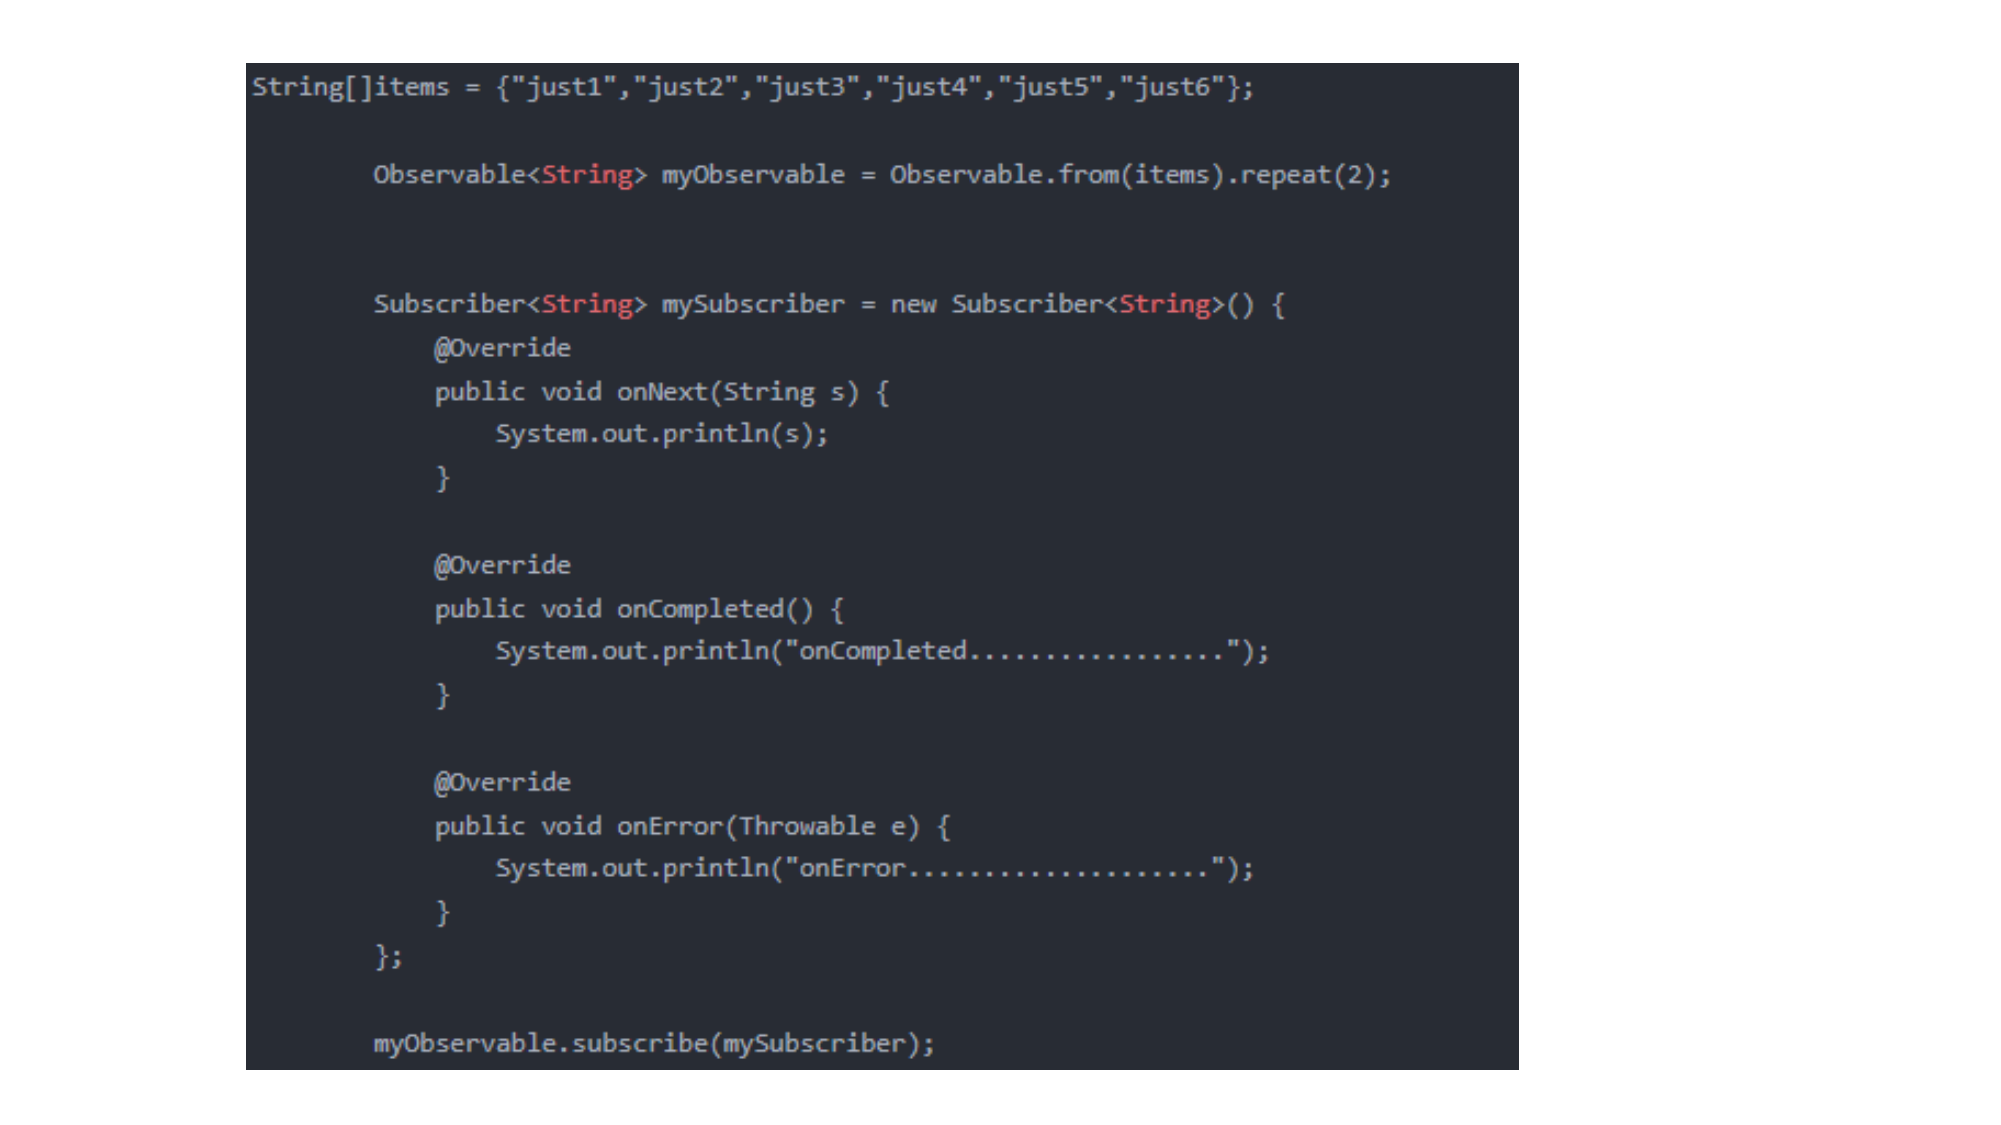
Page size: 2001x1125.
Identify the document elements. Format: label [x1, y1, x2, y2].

picture [246, 63, 1519, 1070]
